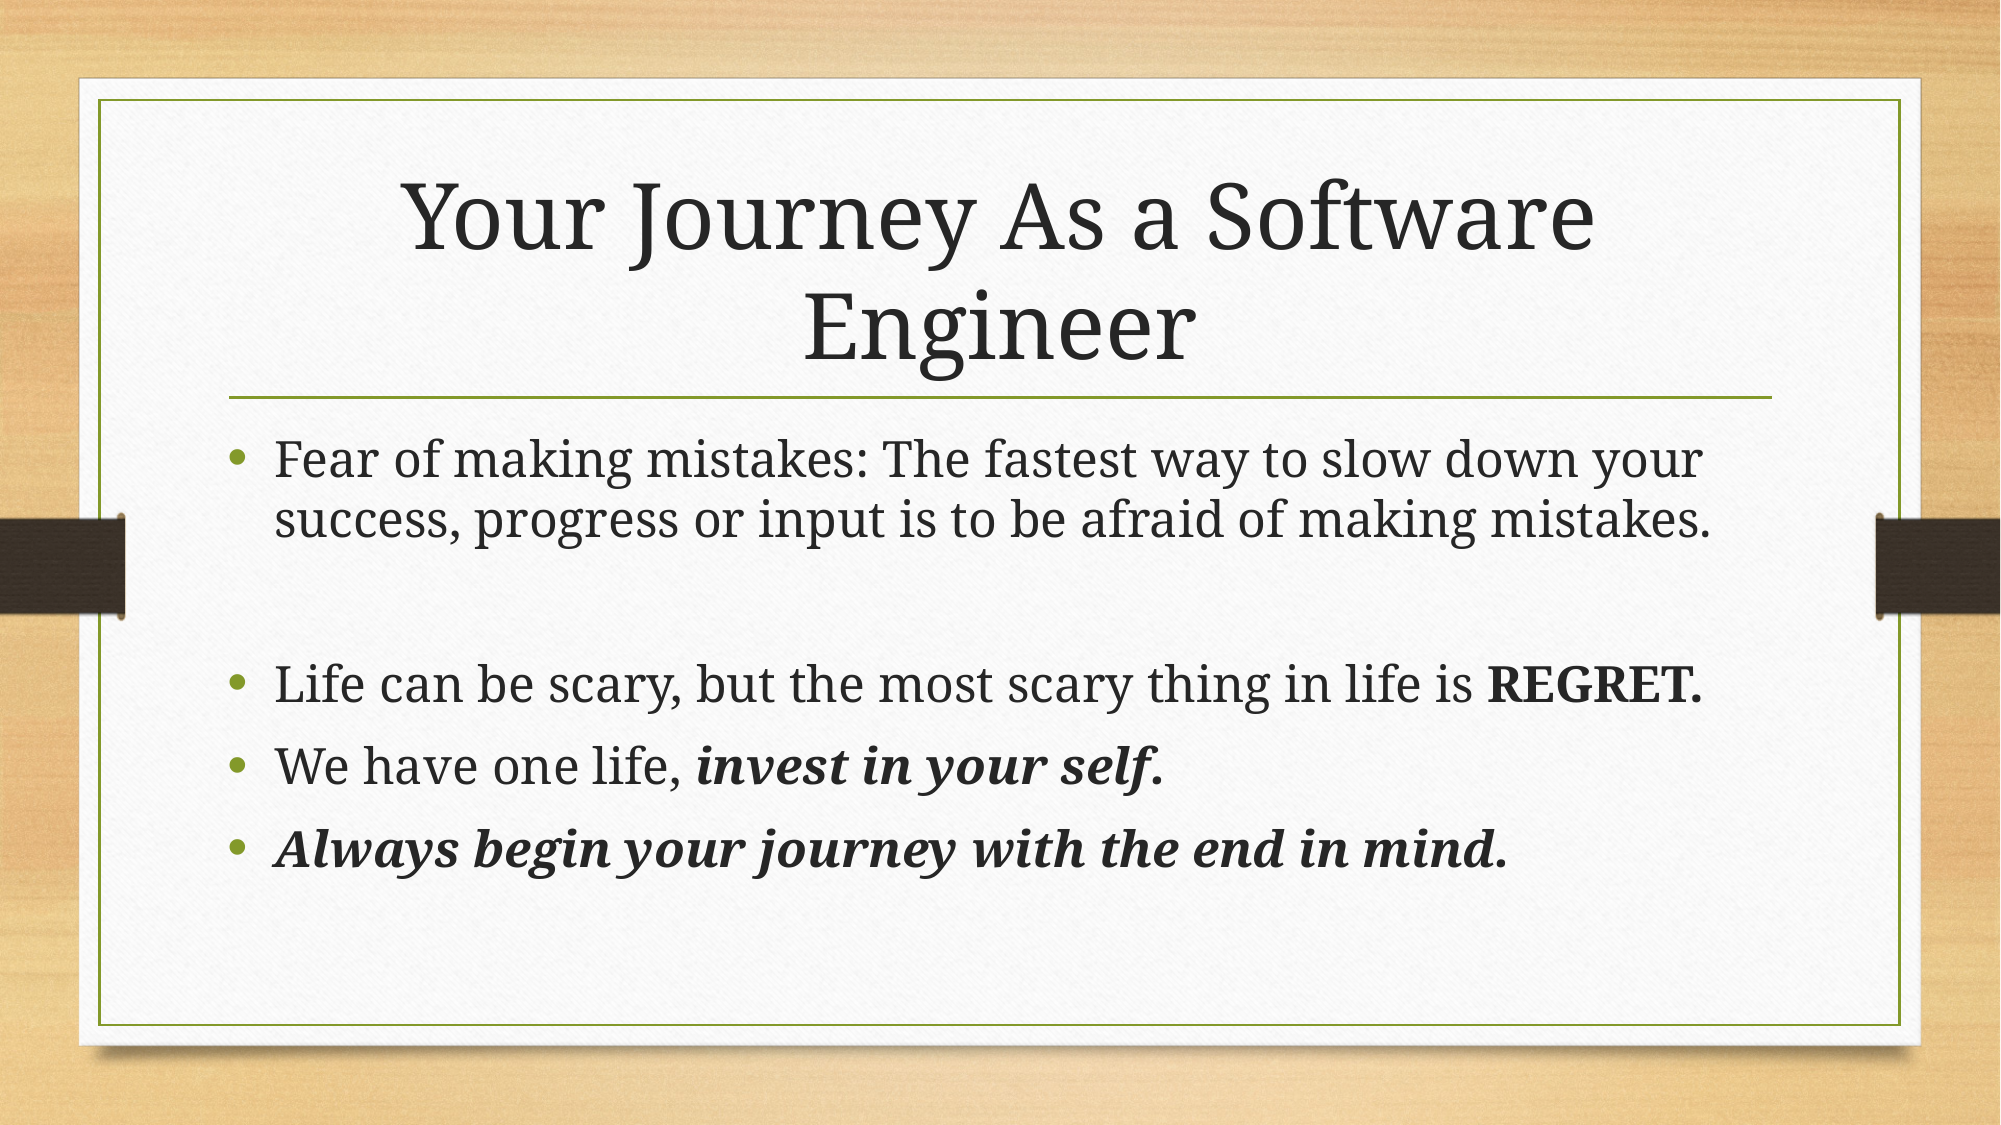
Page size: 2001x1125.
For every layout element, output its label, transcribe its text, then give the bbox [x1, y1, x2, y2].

picture [0, 0, 2001, 1125]
list Fear of making mistakes: The fastest way to slow down your success, progress or input is to be afraid of making mistakes. Life can be scary, but the most scary thing in life is REGRET. We have one life, invest in your self. Always begin your journey with the end in mind. [212, 419, 1788, 964]
title Your Journey As a Software Engineer [212, 161, 1788, 375]
